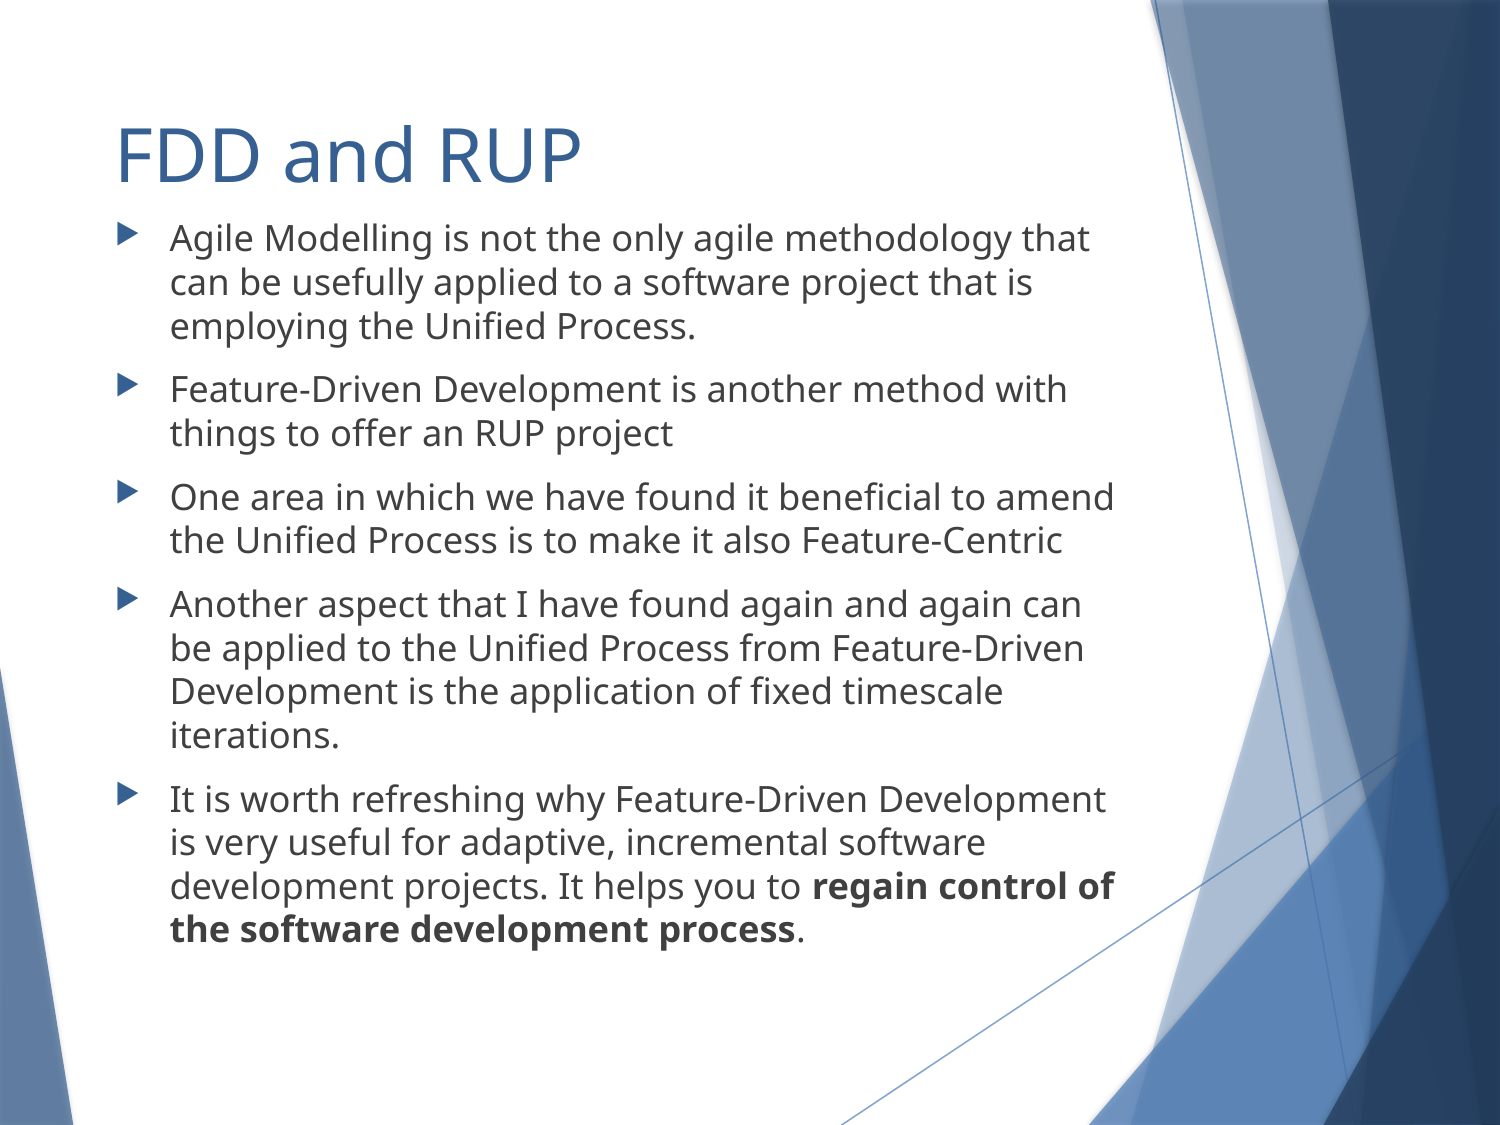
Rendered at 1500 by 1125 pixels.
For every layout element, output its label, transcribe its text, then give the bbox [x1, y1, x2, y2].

title FDD and RUP [99, 99, 1142, 208]
list Agile Modelling is not the only agile methodology that can be usefully applied to a software project that is employing the Unified Process. Feature-Driven Development is another method with things to offer an RUP project One area in which we have found it beneficial to amend the Unified Process is to make it also Feature-Centric Another aspect that I have found again and again can be applied to the Unified Process from Feature-Driven Development is the application of fixed timescale iterations. It is worth refreshing why Feature-Driven Development is very useful for adaptive, incremental software development projects. It helps you to regain control of the software development process. [99, 208, 1142, 991]
